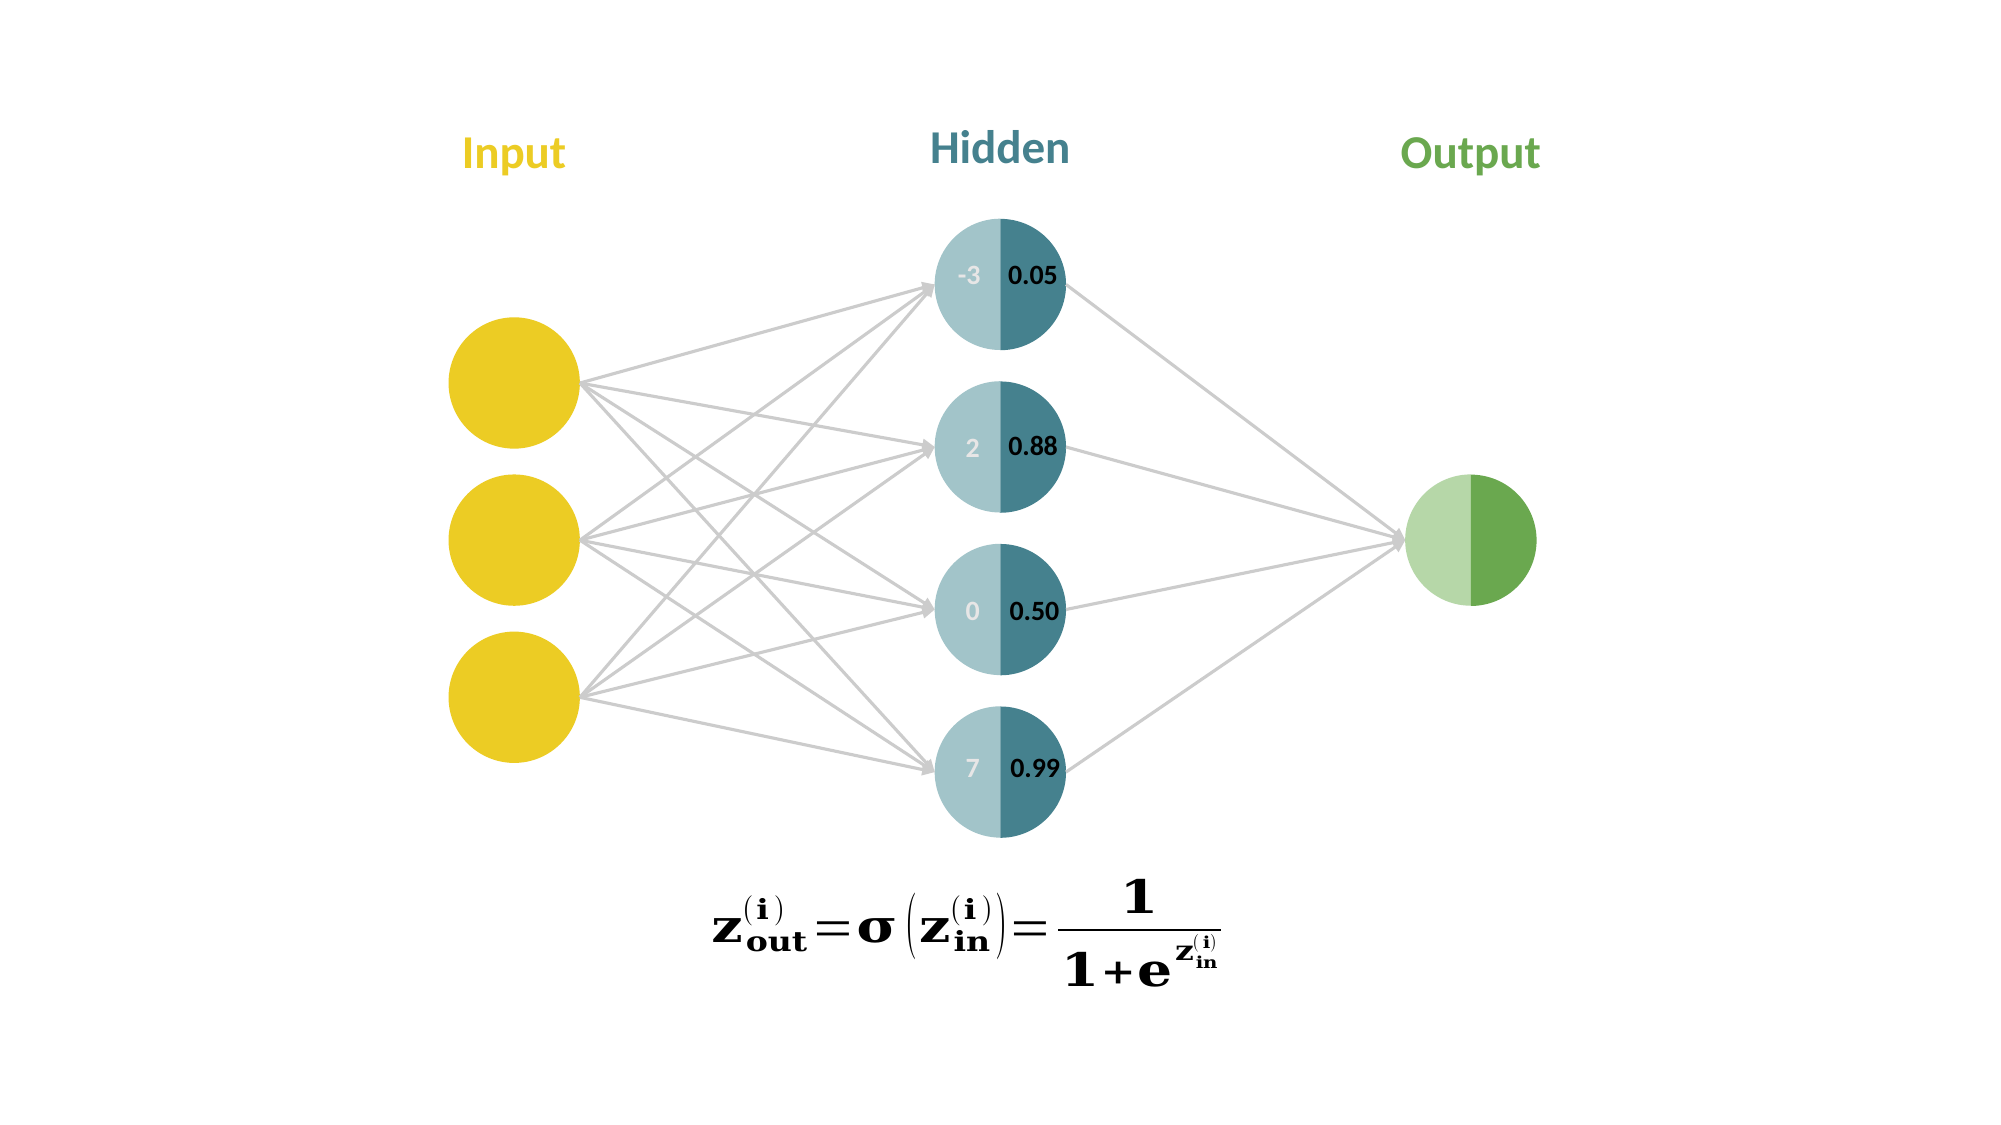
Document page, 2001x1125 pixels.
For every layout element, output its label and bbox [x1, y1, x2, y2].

text_box [419, 96, 1580, 996]
